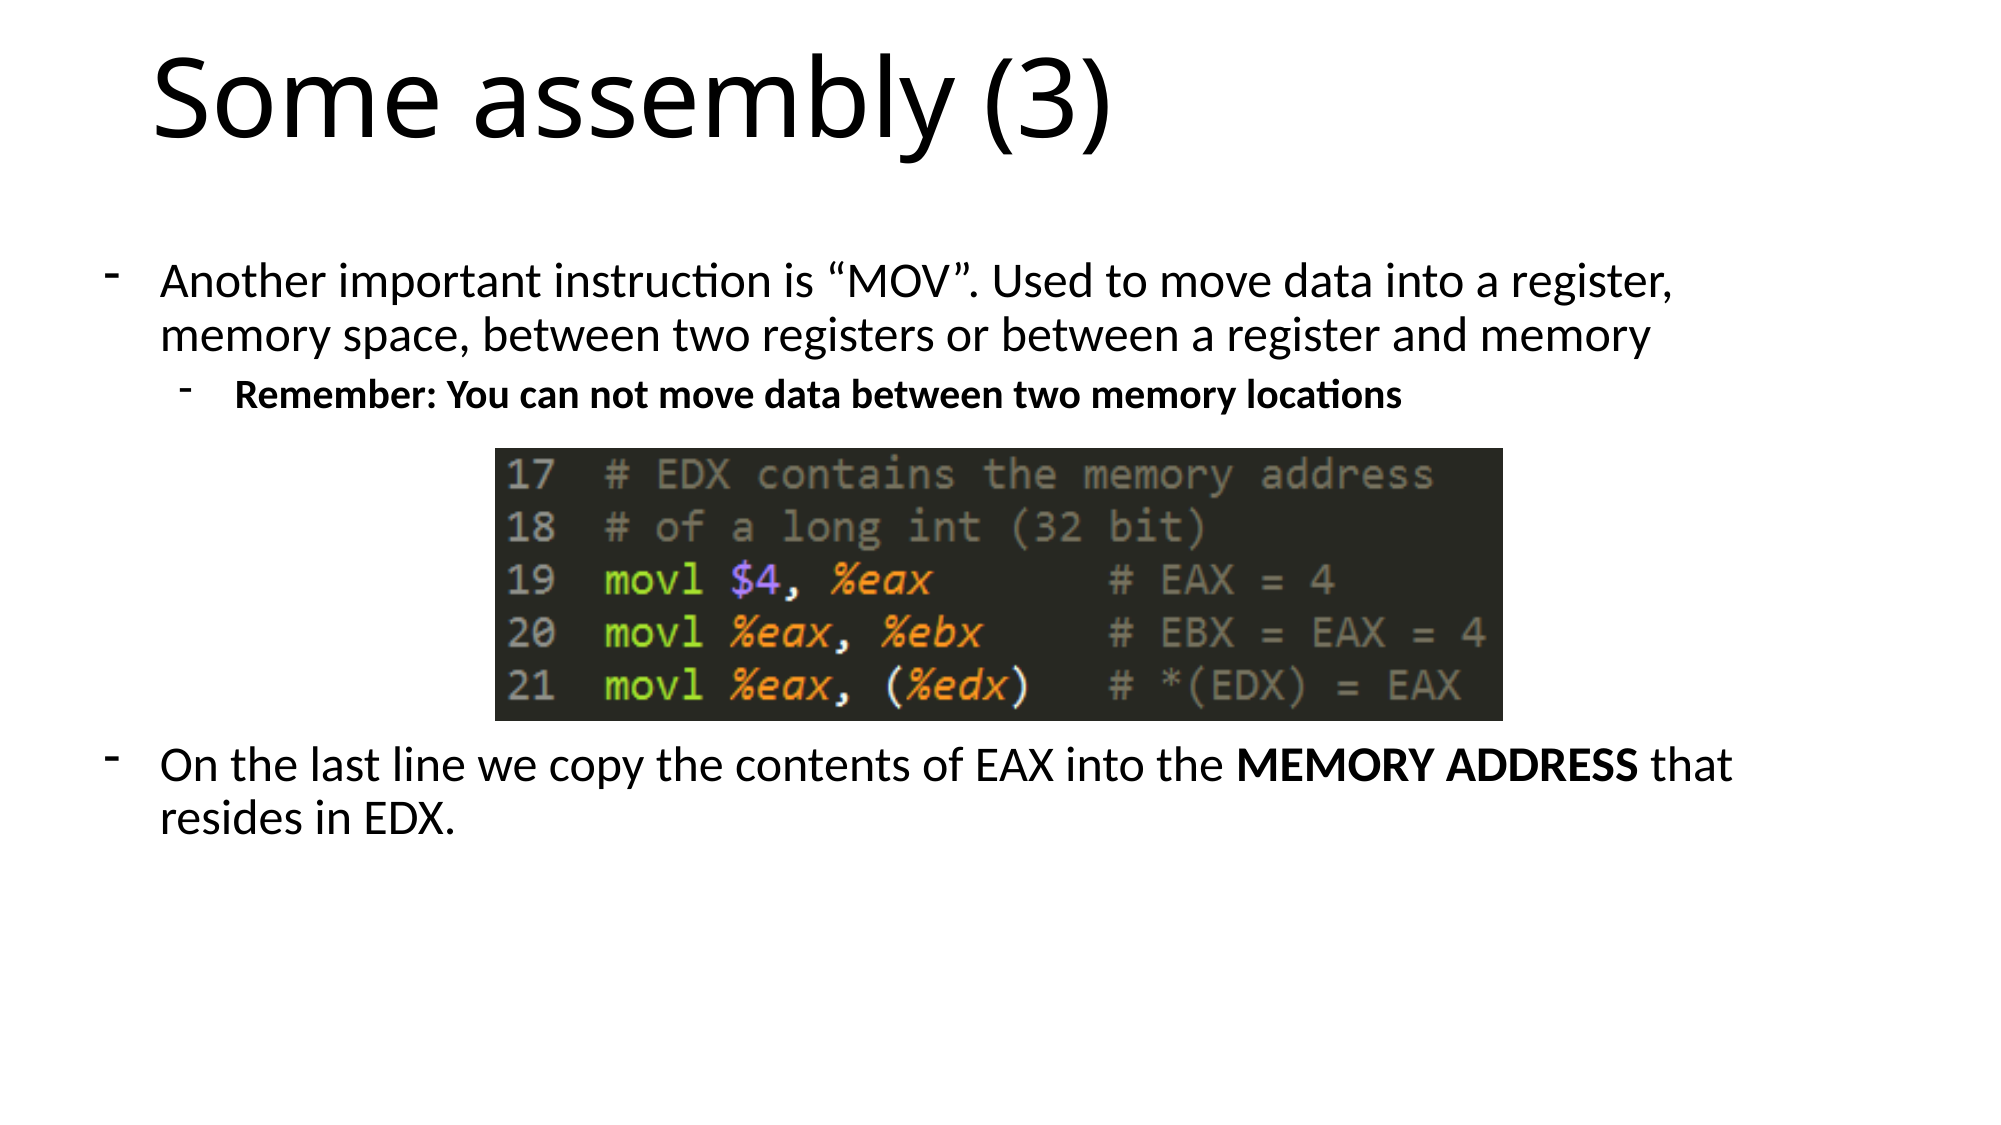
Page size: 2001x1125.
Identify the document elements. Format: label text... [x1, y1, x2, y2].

title Some assembly (3) [136, 35, 1862, 170]
picture [495, 448, 1503, 721]
list Another important instruction is “MOV”. Used to move data into a register, memory space, between two registers or between a register and memory Remember: You can not move data between two memory locations On the last line we copy the contents of EAX into the MEMORY ADDRESS that resides in EDX. [88, 246, 1814, 1125]
